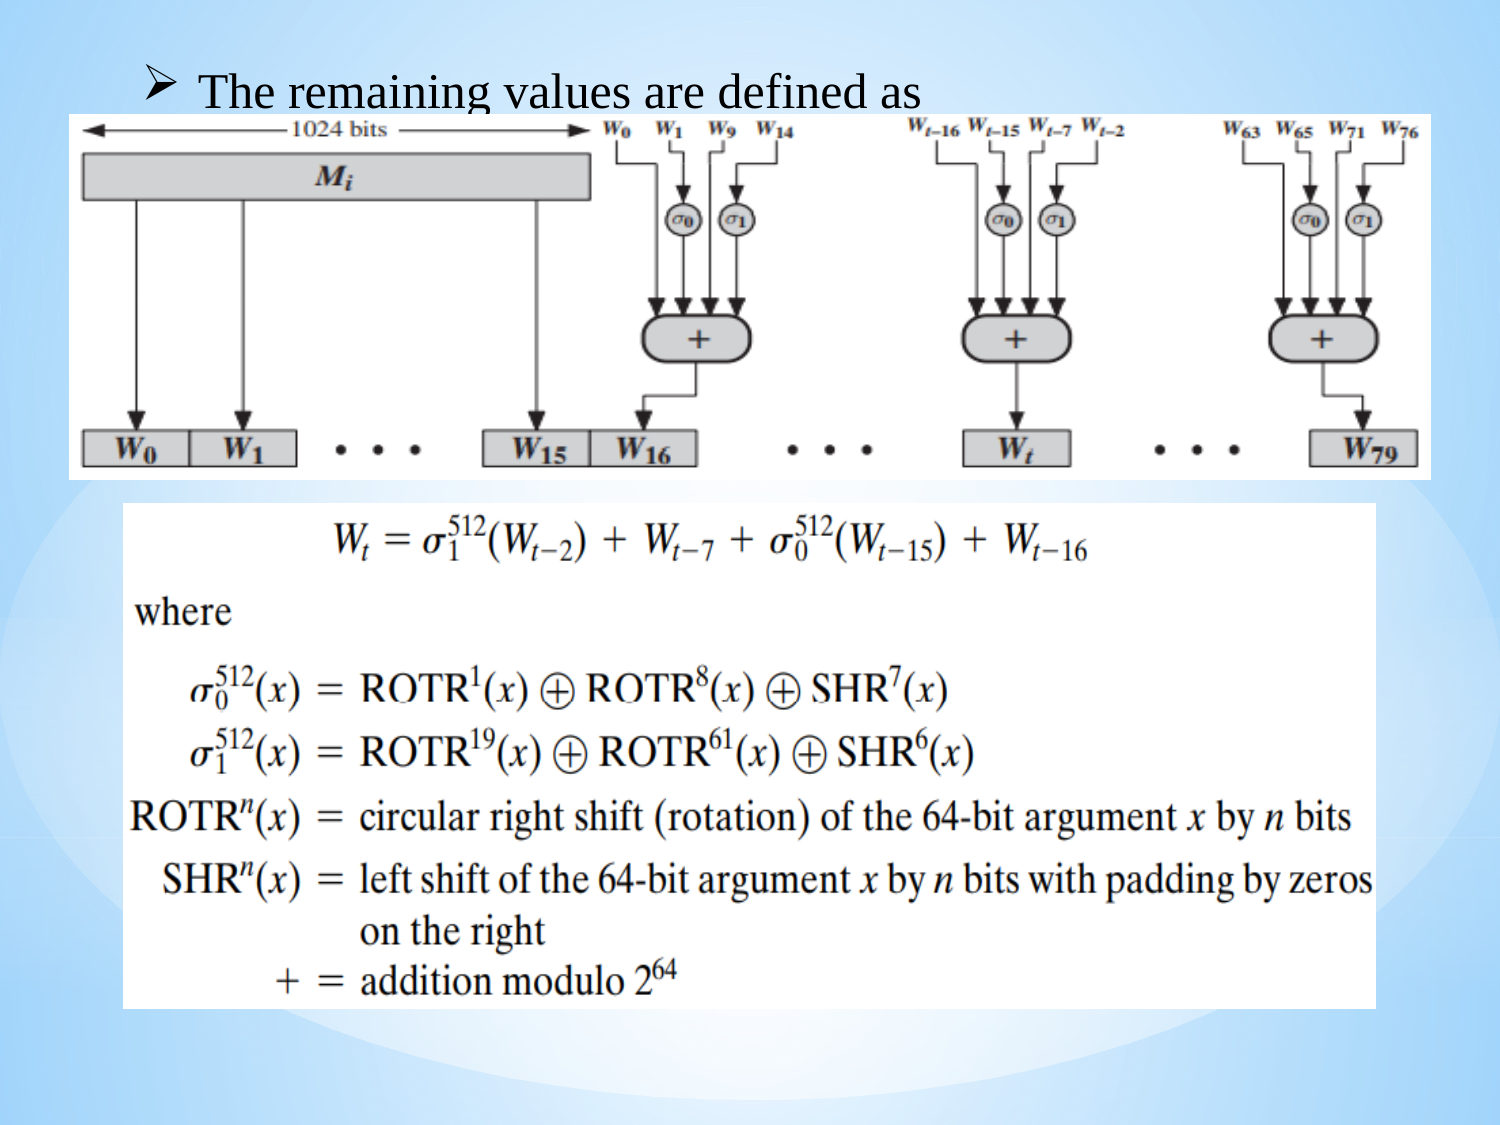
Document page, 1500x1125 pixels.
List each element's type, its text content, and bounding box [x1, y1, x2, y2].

picture [69, 114, 1431, 481]
picture [123, 503, 1377, 1009]
text_box The remaining values are defined as [126, 21, 938, 112]
